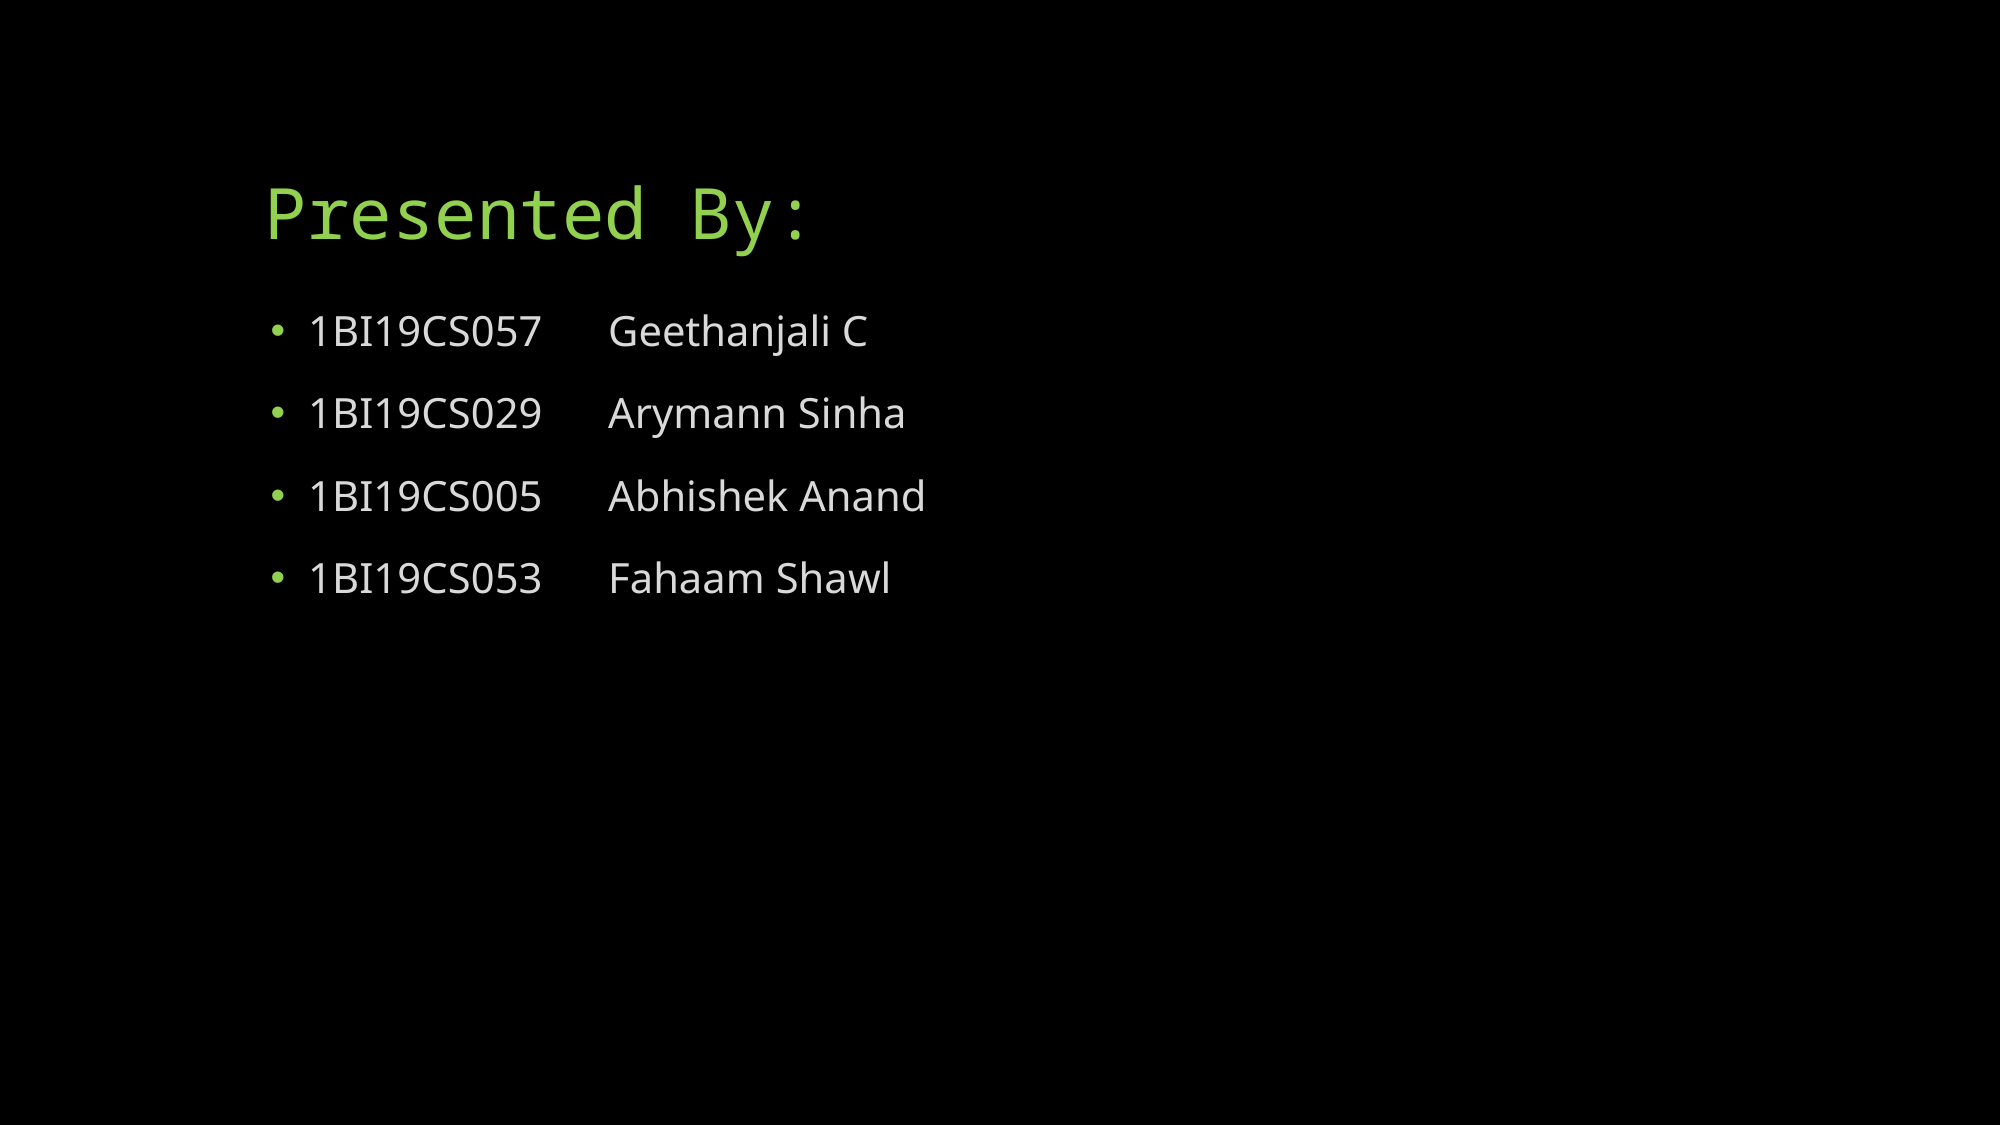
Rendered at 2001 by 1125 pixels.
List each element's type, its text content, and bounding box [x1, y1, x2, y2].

list 1BI19CS057 Geethanjali C 1BI19CS029 Arymann Sinha 1BI19CS005 Abhishek Anand 1BI19CS053 Fahaam Shawl [255, 302, 1756, 1003]
title Presented By: [249, 75, 1750, 263]
